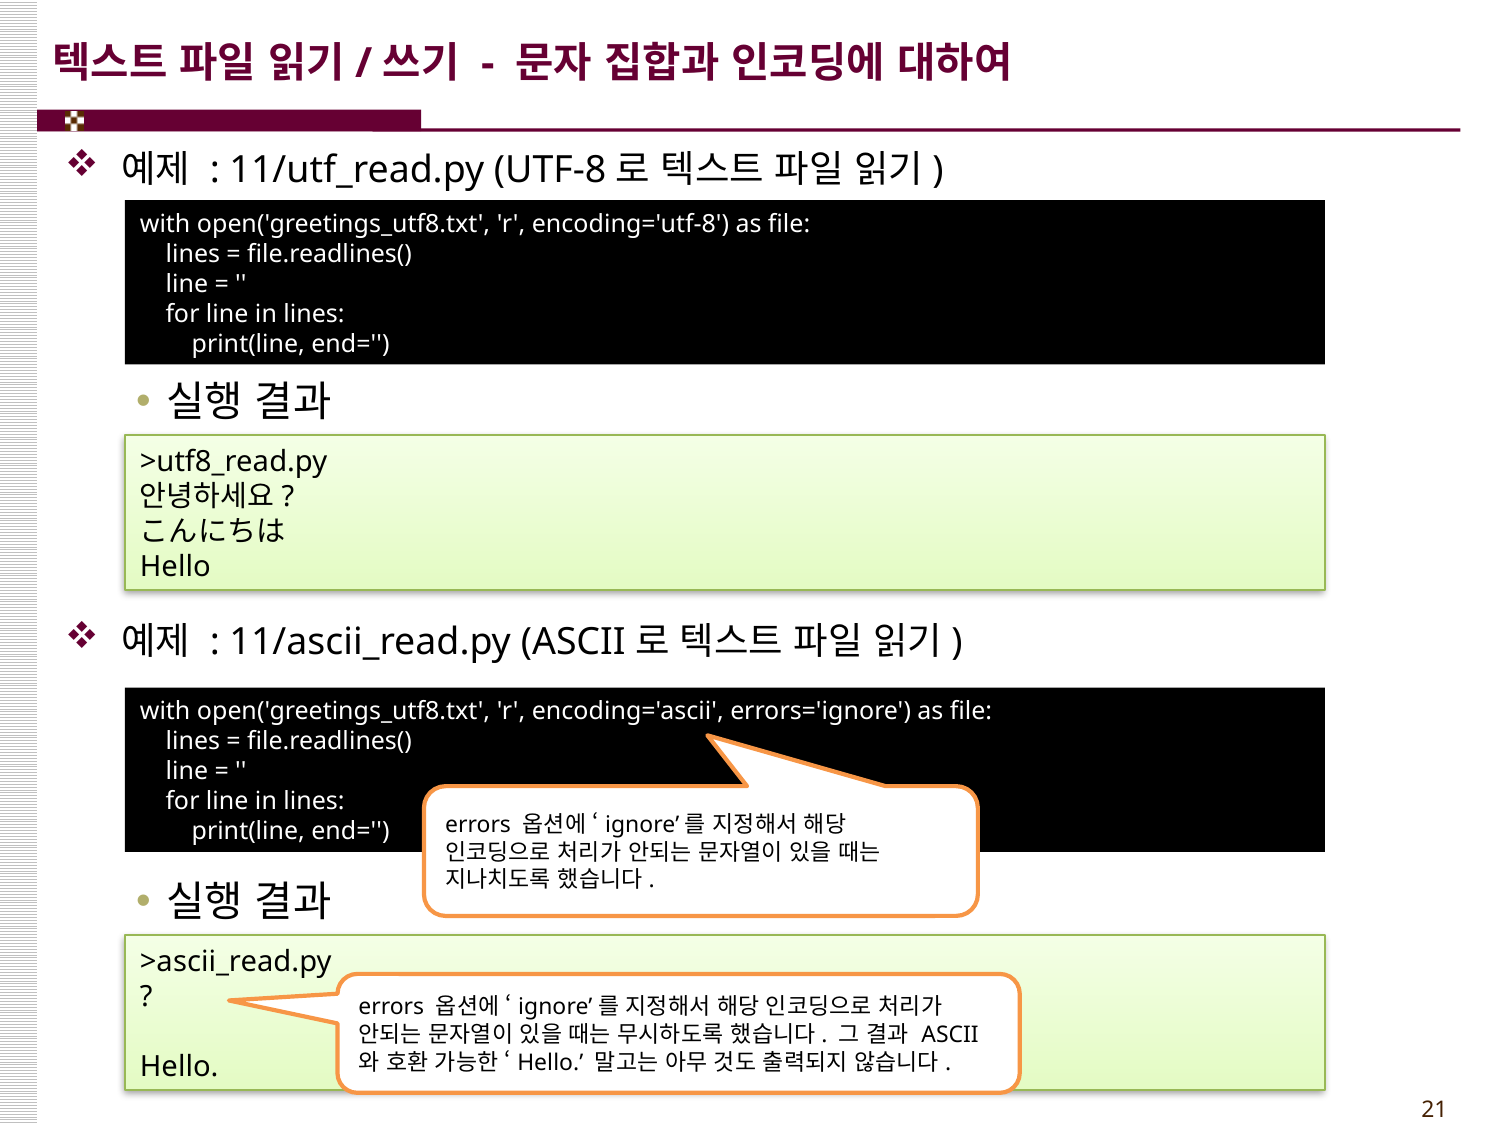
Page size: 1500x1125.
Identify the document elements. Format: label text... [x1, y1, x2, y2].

text_box with open('greetings_utf8.txt', 'r', encoding='ascii', errors='ignore') as file: lines = file.readlines() line = '' for line in lines: print(line, end='') [124, 687, 1325, 852]
text_box errors 옵션에 ‘ignore’를 지정해서 해당 인코딩으로 처리가 안되는 문자열이 있을 때는 지나치도록 했습니다. [421, 733, 980, 919]
text_box >utf8_read.py 안녕하세요? こんにちは Hello [124, 434, 1326, 591]
text_box >ascii_read.py ? Hello. [124, 934, 1326, 1091]
text_box 실행 결과 [62, 862, 426, 921]
picture [65, 111, 84, 131]
title 텍스트 파일 읽기/쓰기 - 문자 집합과 인코딩에 대하여 [37, 13, 1278, 109]
text_box with open('greetings_utf8.txt', 'r', encoding='utf-8') as file: lines = file.readlines() line = '' for line in lines: print(line, end='') [124, 200, 1325, 365]
text_box 실행 결과 [62, 362, 426, 421]
list 예제 : 11/utf_read.py (UTF-8로 텍스트 파일 읽기) 예제 : 11/ascii_read.py (ASCII로 텍스트 파일 읽기) [50, 137, 1475, 1075]
text_box errors 옵션에 ‘ignore’를 지정해서 해당 인코딩으로 처리가 안되는 문자열이 있을 때는 무시하도록 했습니다. 그 결과 ASCII와 호환 가능한 ‘Hello.’ 말고는 아무 것도 출력되지 않습니다. [226, 971, 1022, 1095]
